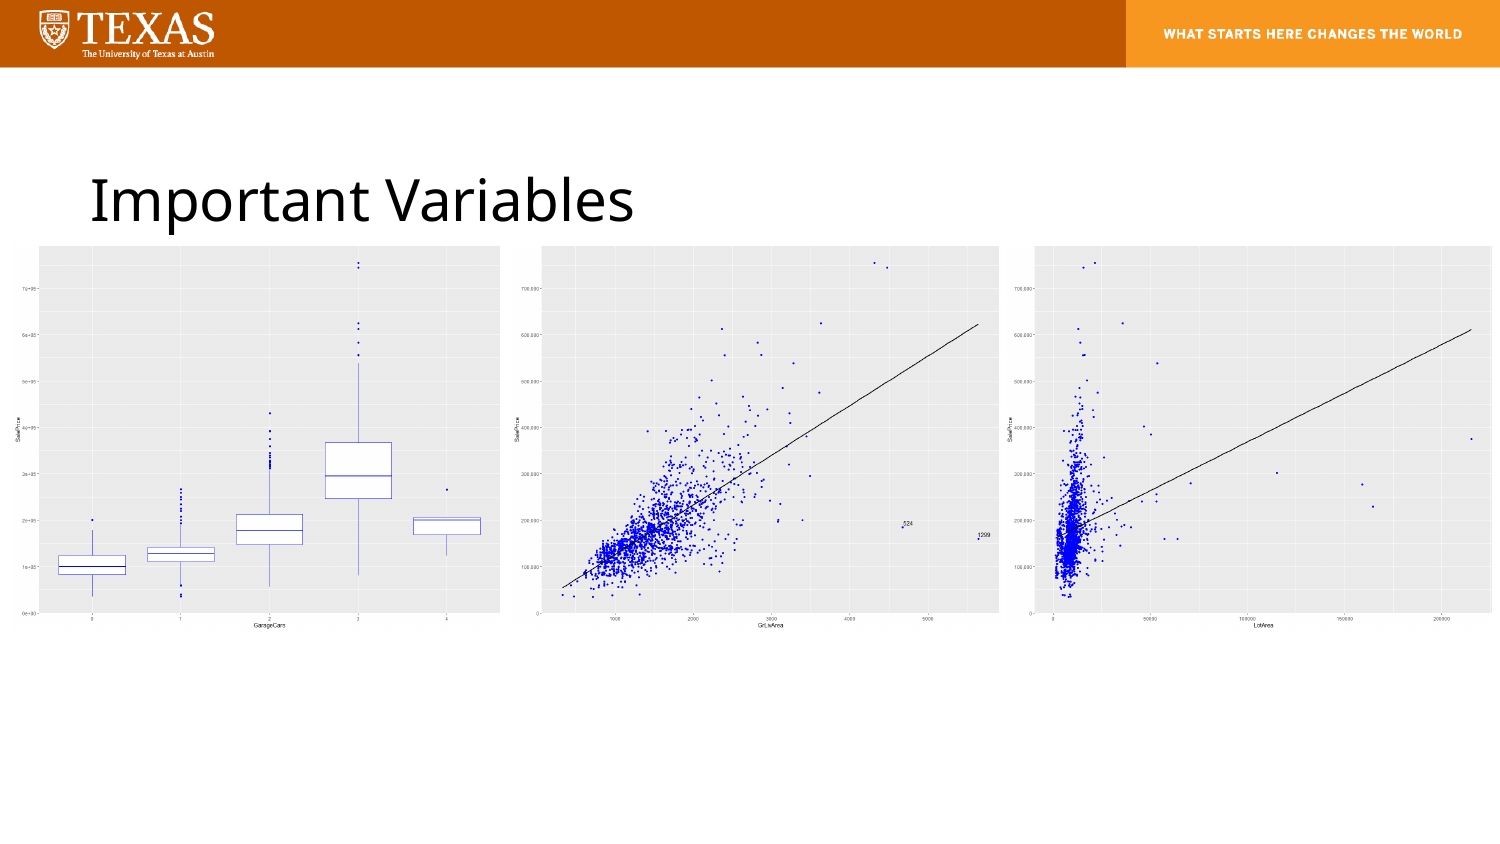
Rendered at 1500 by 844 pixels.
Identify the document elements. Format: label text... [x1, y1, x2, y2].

title Important Variables [75, 119, 1425, 246]
picture [0, 0, 1500, 844]
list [12, 243, 503, 632]
